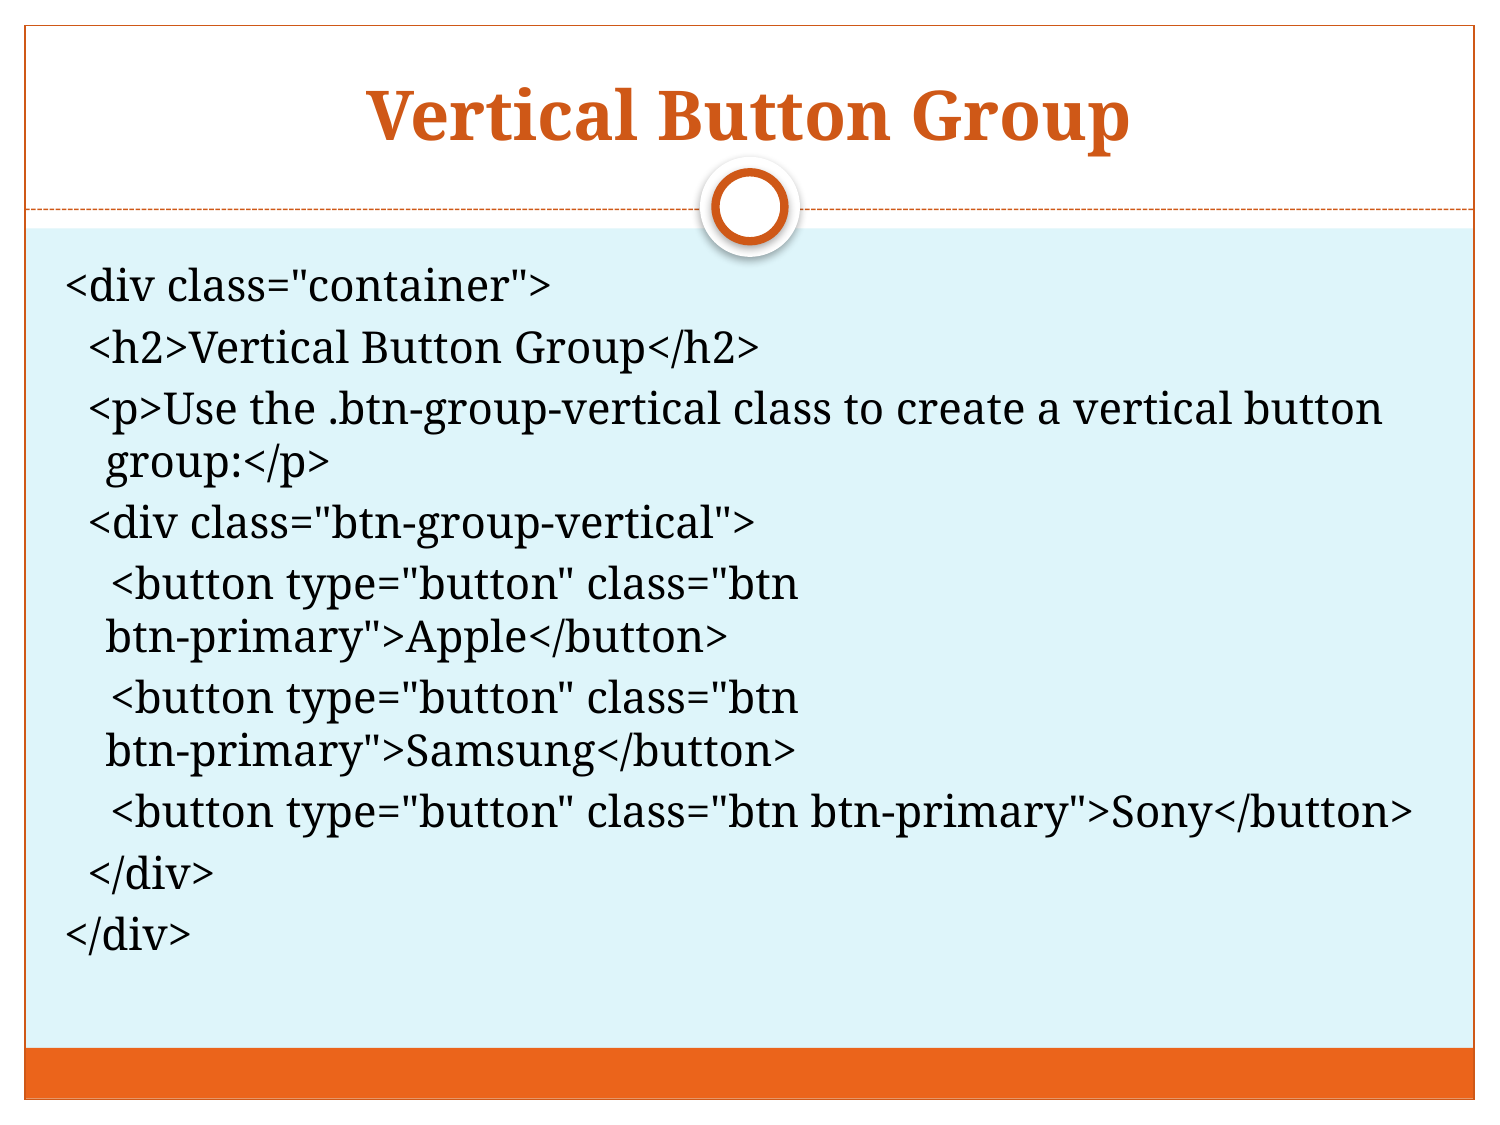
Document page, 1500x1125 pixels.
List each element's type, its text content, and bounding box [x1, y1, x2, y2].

list <div class="container"> <h2>Vertical Button Group</h2> <p>Use the .btn-group-vertical class to create a vertical button group:</p> <div class="btn-group-vertical"> <button type="button" class="btn btn-primary">Apple</button> <button type="button" class="btn btn-primary">Samsung</button> <button type="button" class="btn btn-primary">Sony</button> </div> </div> [49, 250, 1445, 1001]
title Vertical Button Group [49, 37, 1450, 162]
